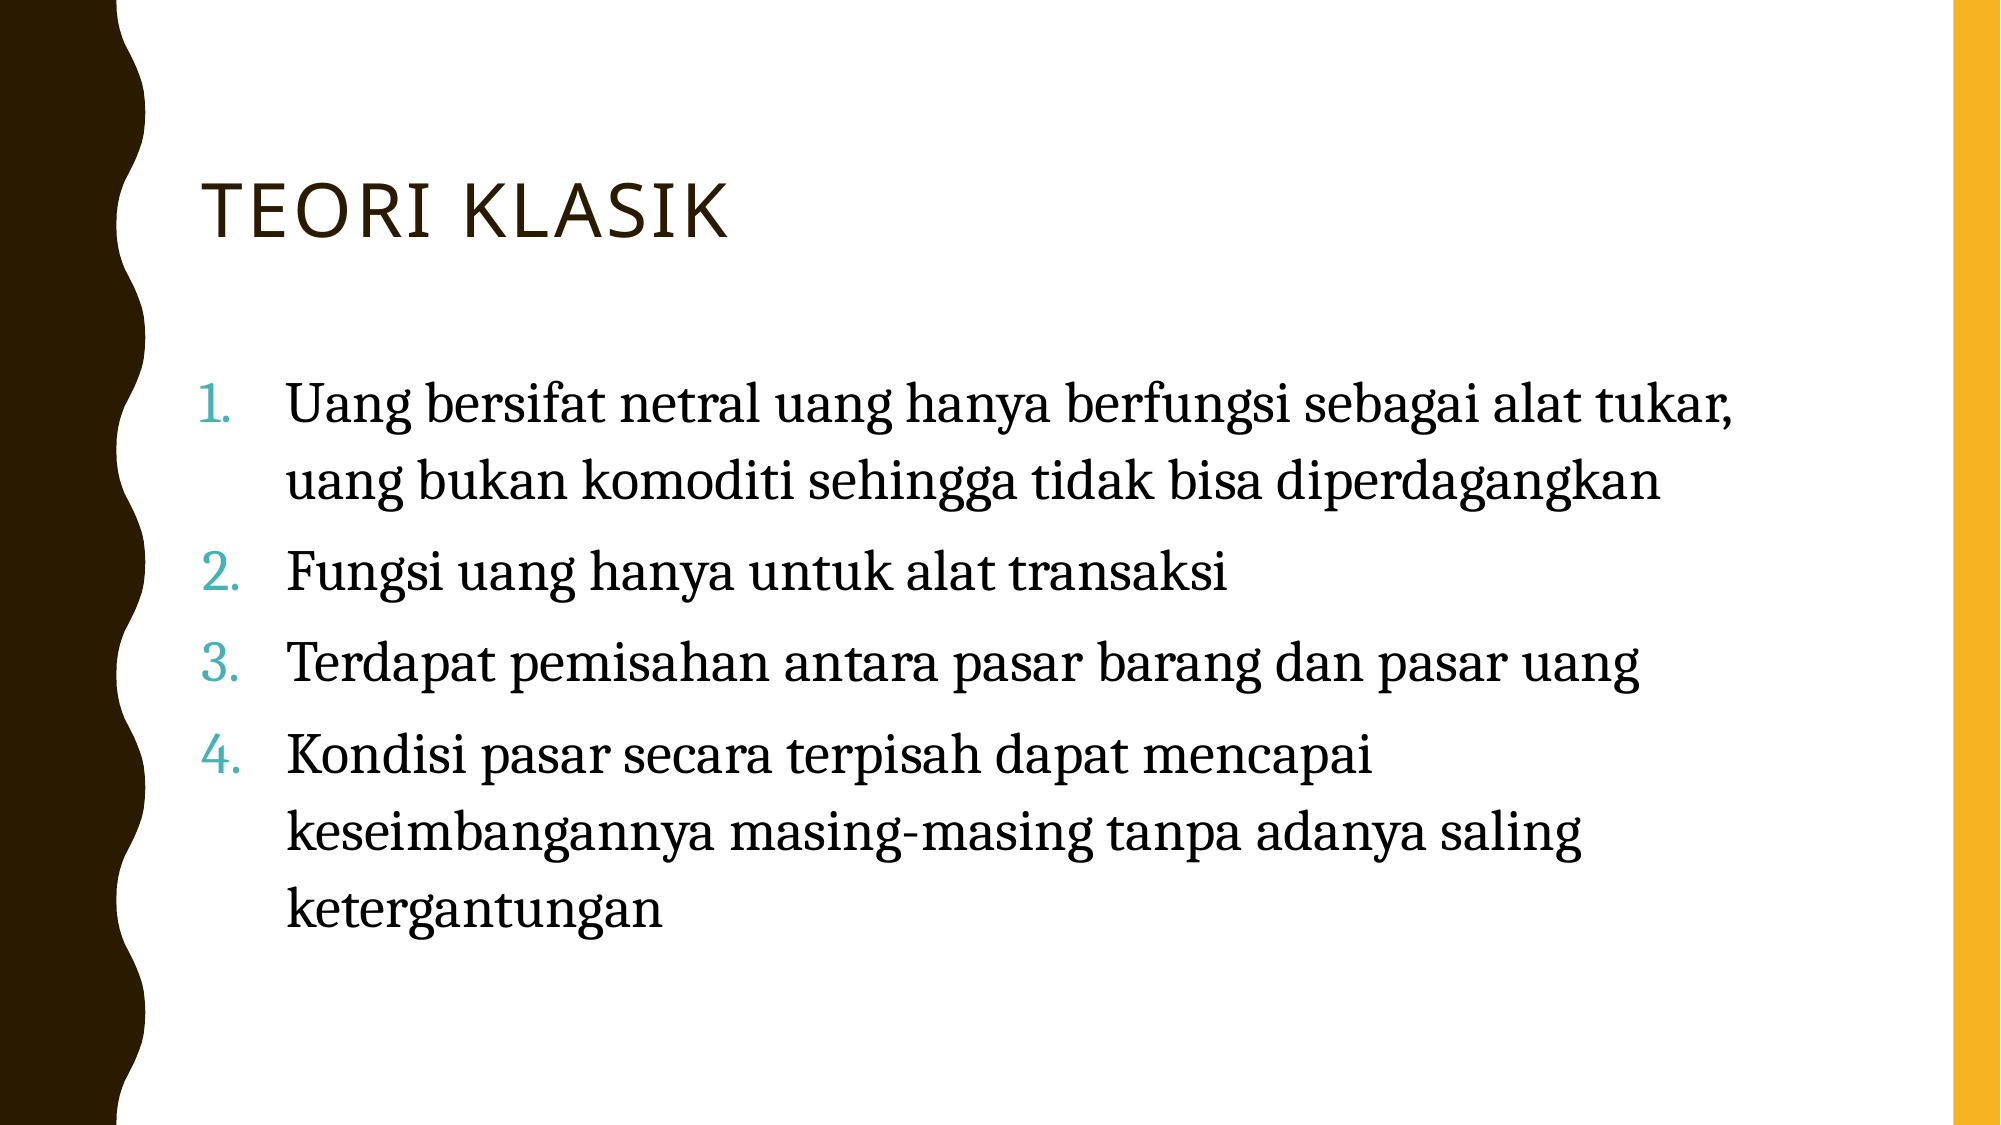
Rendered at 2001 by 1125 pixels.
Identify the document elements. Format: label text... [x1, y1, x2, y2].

list Uang bersifat netral uang hanya berfungsi sebagai alat tukar, uang bukan komoditi sehingga tidak bisa diperdagangkan Fungsi uang hanya untuk alat transaksi Terdapat pemisahan antara pasar barang dan pasar uang Kondisi pasar secara terpisah dapat mencapai keseimbangannya masing-masing tanpa adanya saling ketergantungan [169, 349, 1831, 990]
title Teori Klasik [186, 165, 1537, 294]
